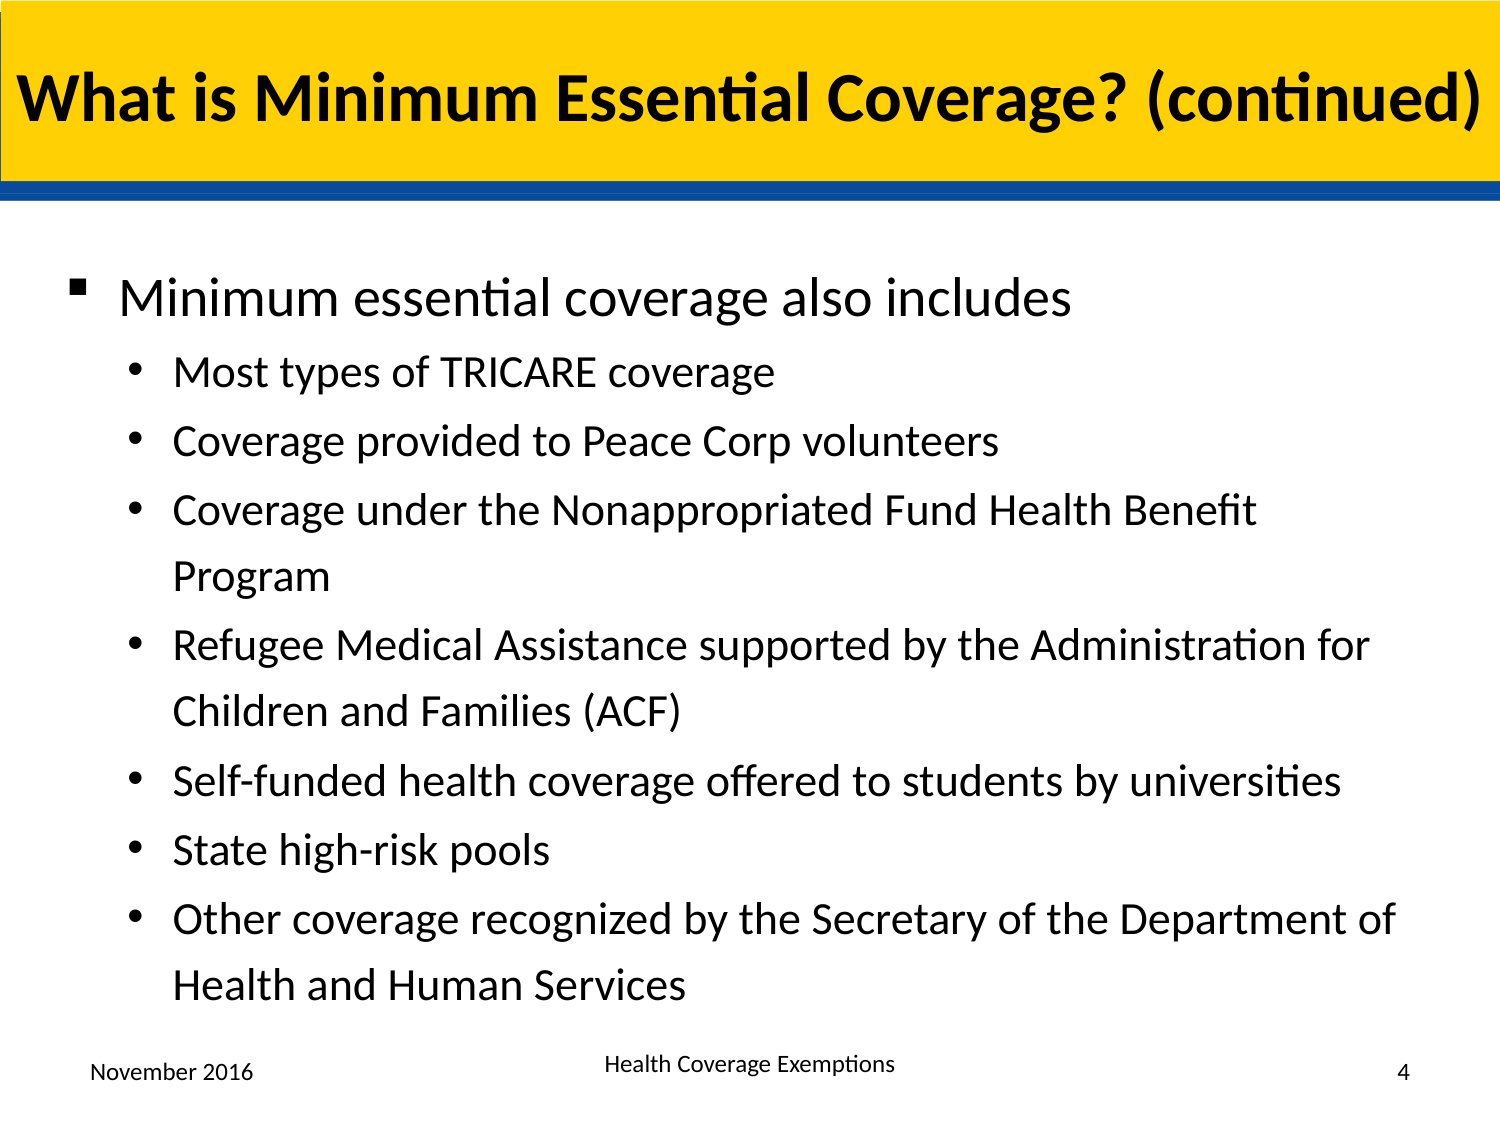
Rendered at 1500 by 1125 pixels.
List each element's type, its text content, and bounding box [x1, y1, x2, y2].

slide_number 4 [1075, 1040, 1425, 1100]
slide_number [75, 1040, 425, 1100]
footer Health Coverage Exemptions [425, 1040, 1075, 1100]
list Minimum essential coverage also includes Most types of TRICARE coverage Coverage provided to Peace Corp volunteers Coverage under the Nonappropriated Fund Health Benefit Program Refugee Medical Assistance supported by the Administration for Children and Families (ACF) Self-funded health coverage offered to students by universities State high-risk pools Other coverage recognized by the Secretary of the Department of Health and Human Services [50, 239, 1425, 1041]
title What is Minimum Essential Coverage? (continued) [0, 5, 1500, 182]
